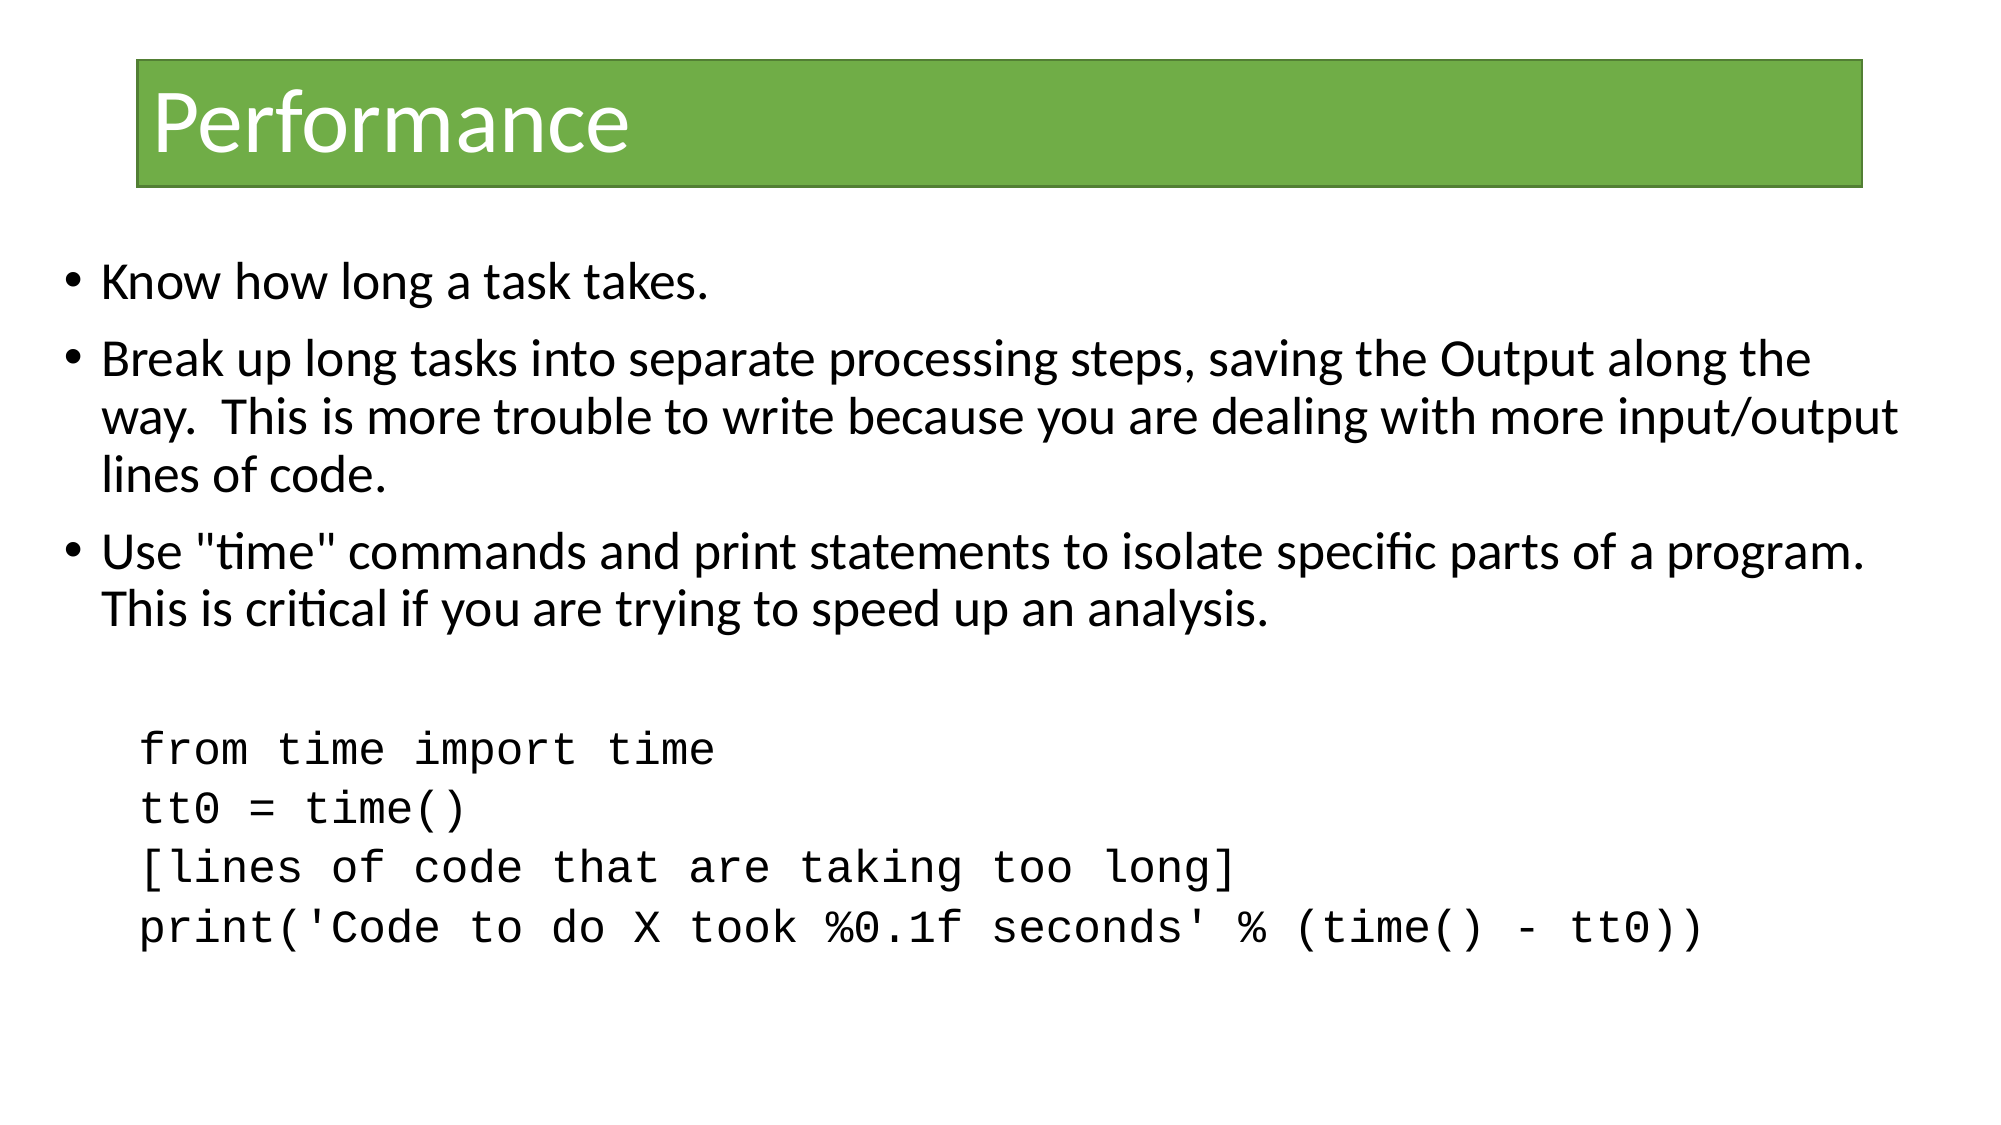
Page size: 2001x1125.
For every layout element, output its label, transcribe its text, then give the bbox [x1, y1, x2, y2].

title Performance [136, 59, 1863, 188]
list Know how long a task takes. Break up long tasks into separate processing steps, saving the Output along the way. This is more trouble to write because you are dealing with more input/output lines of code. Use "time" commands and print statements to isolate specific parts of a program. This is critical if you are trying to speed up an analysis. from time import time tt0 = time() [lines of code that are taking too long] print('Code to do X took %0.1f seconds' % (time() - tt0)) [48, 245, 1926, 960]
